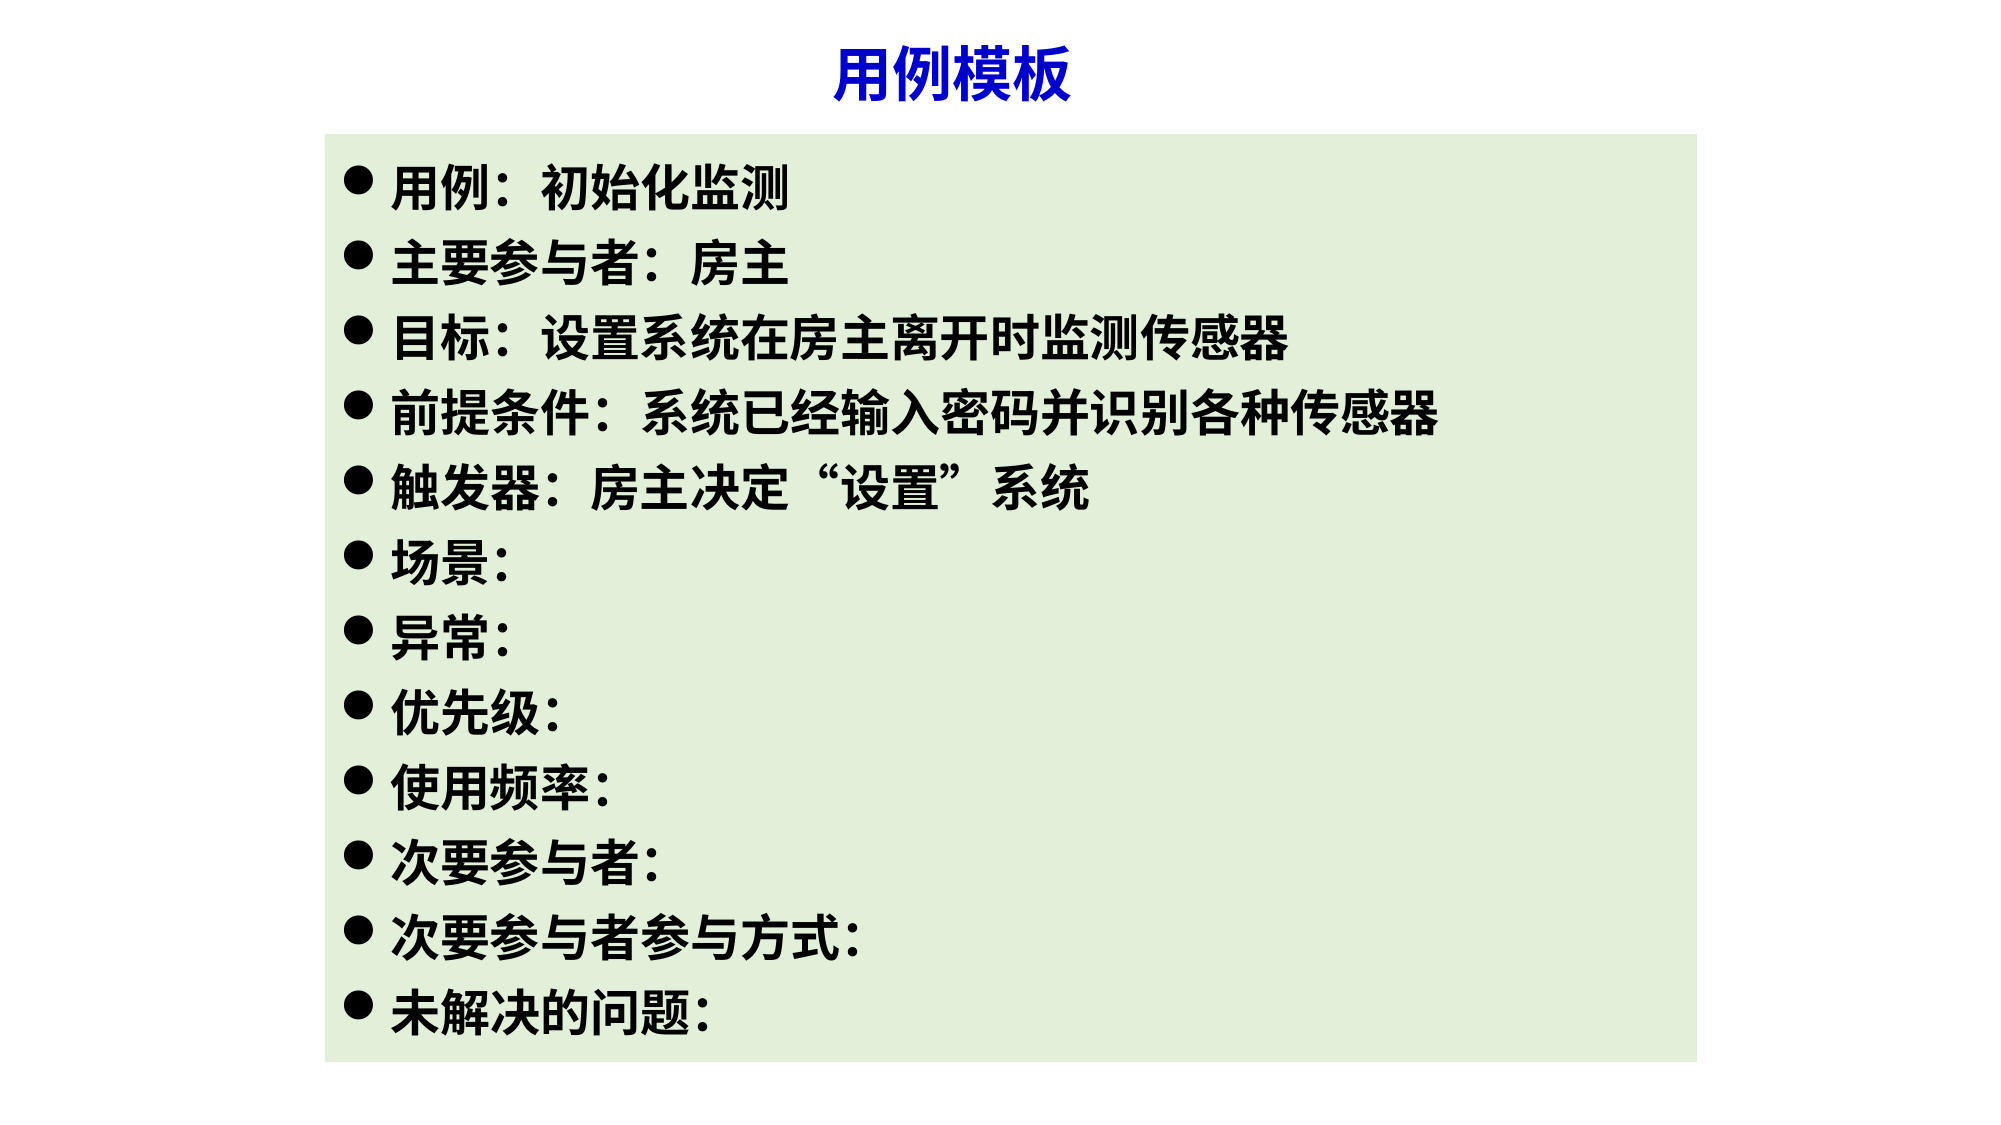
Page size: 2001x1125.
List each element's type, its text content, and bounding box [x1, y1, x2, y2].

title 用例模板 [314, 17, 1591, 116]
list 用例：初始化监测 主要参与者：房主 目标：设置系统在房主离开时监测传感器 前提条件：系统已经输入密码并识别各种传感器 触发器：房主决定“设置”系统 场景： 异常： 优先级： 使用频率： 次要参与者： 次要参与者参与方式： 未解决的问题： [324, 133, 1698, 1063]
